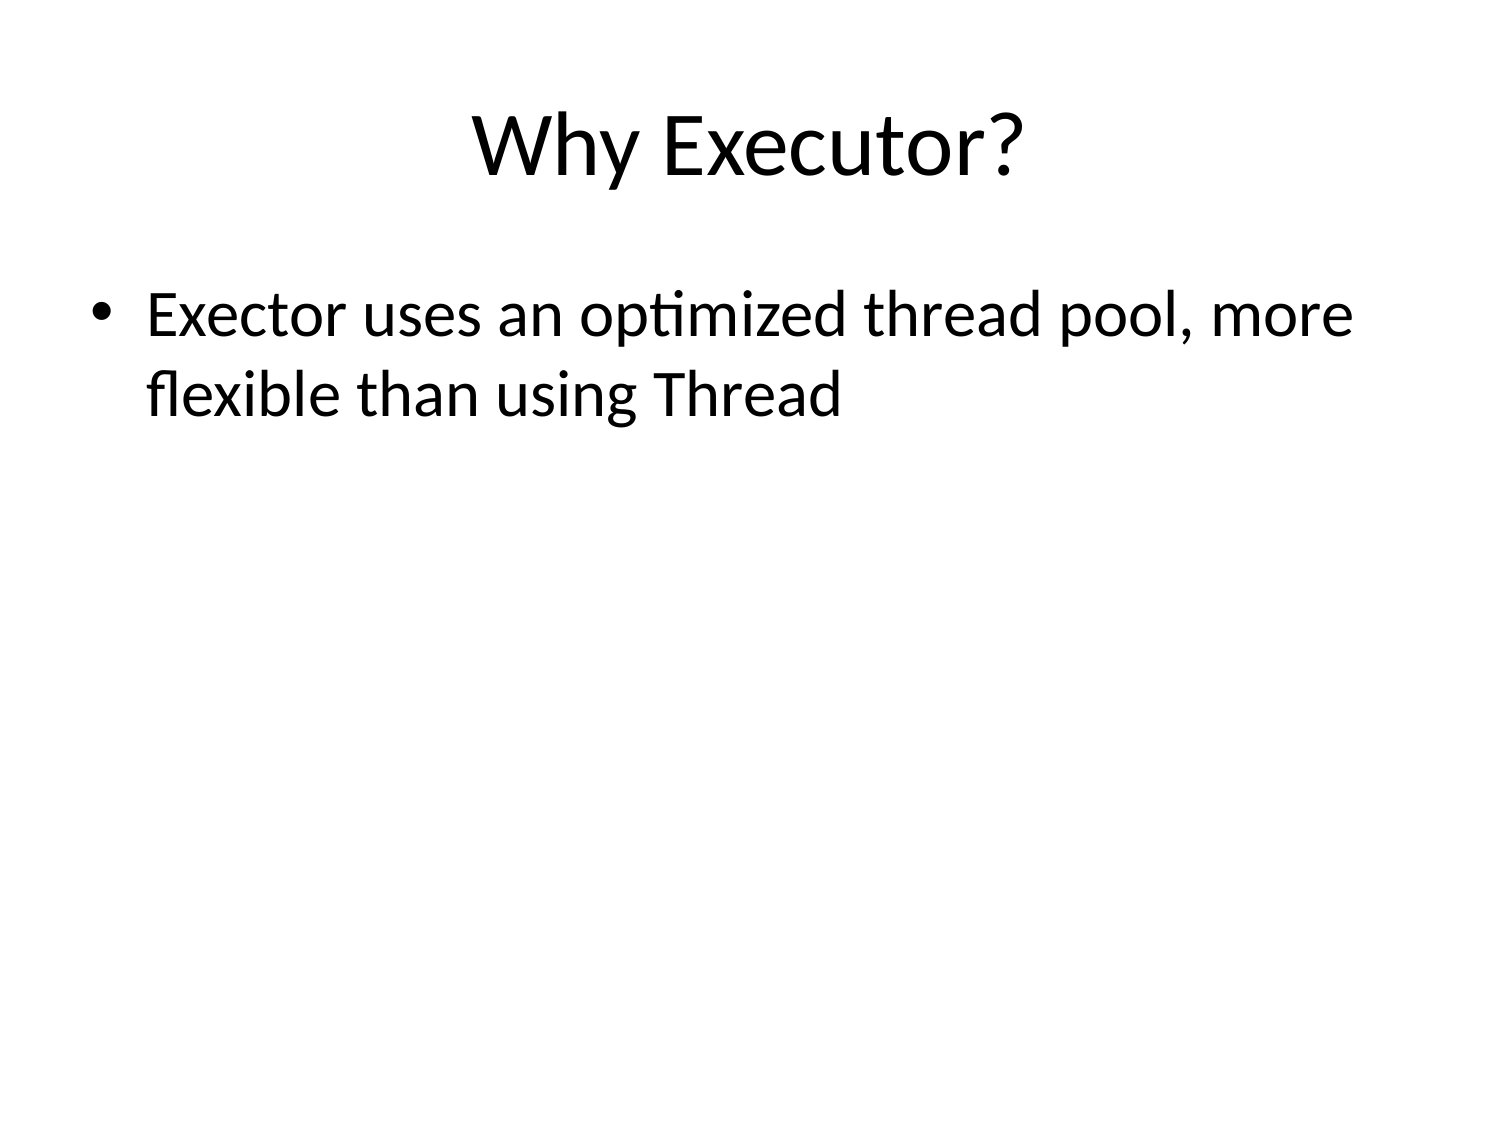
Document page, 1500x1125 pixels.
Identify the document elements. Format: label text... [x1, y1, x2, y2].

list Exector uses an optimized thread pool, more flexible than using Thread [75, 262, 1425, 1005]
title Why Executor? [75, 45, 1425, 233]
